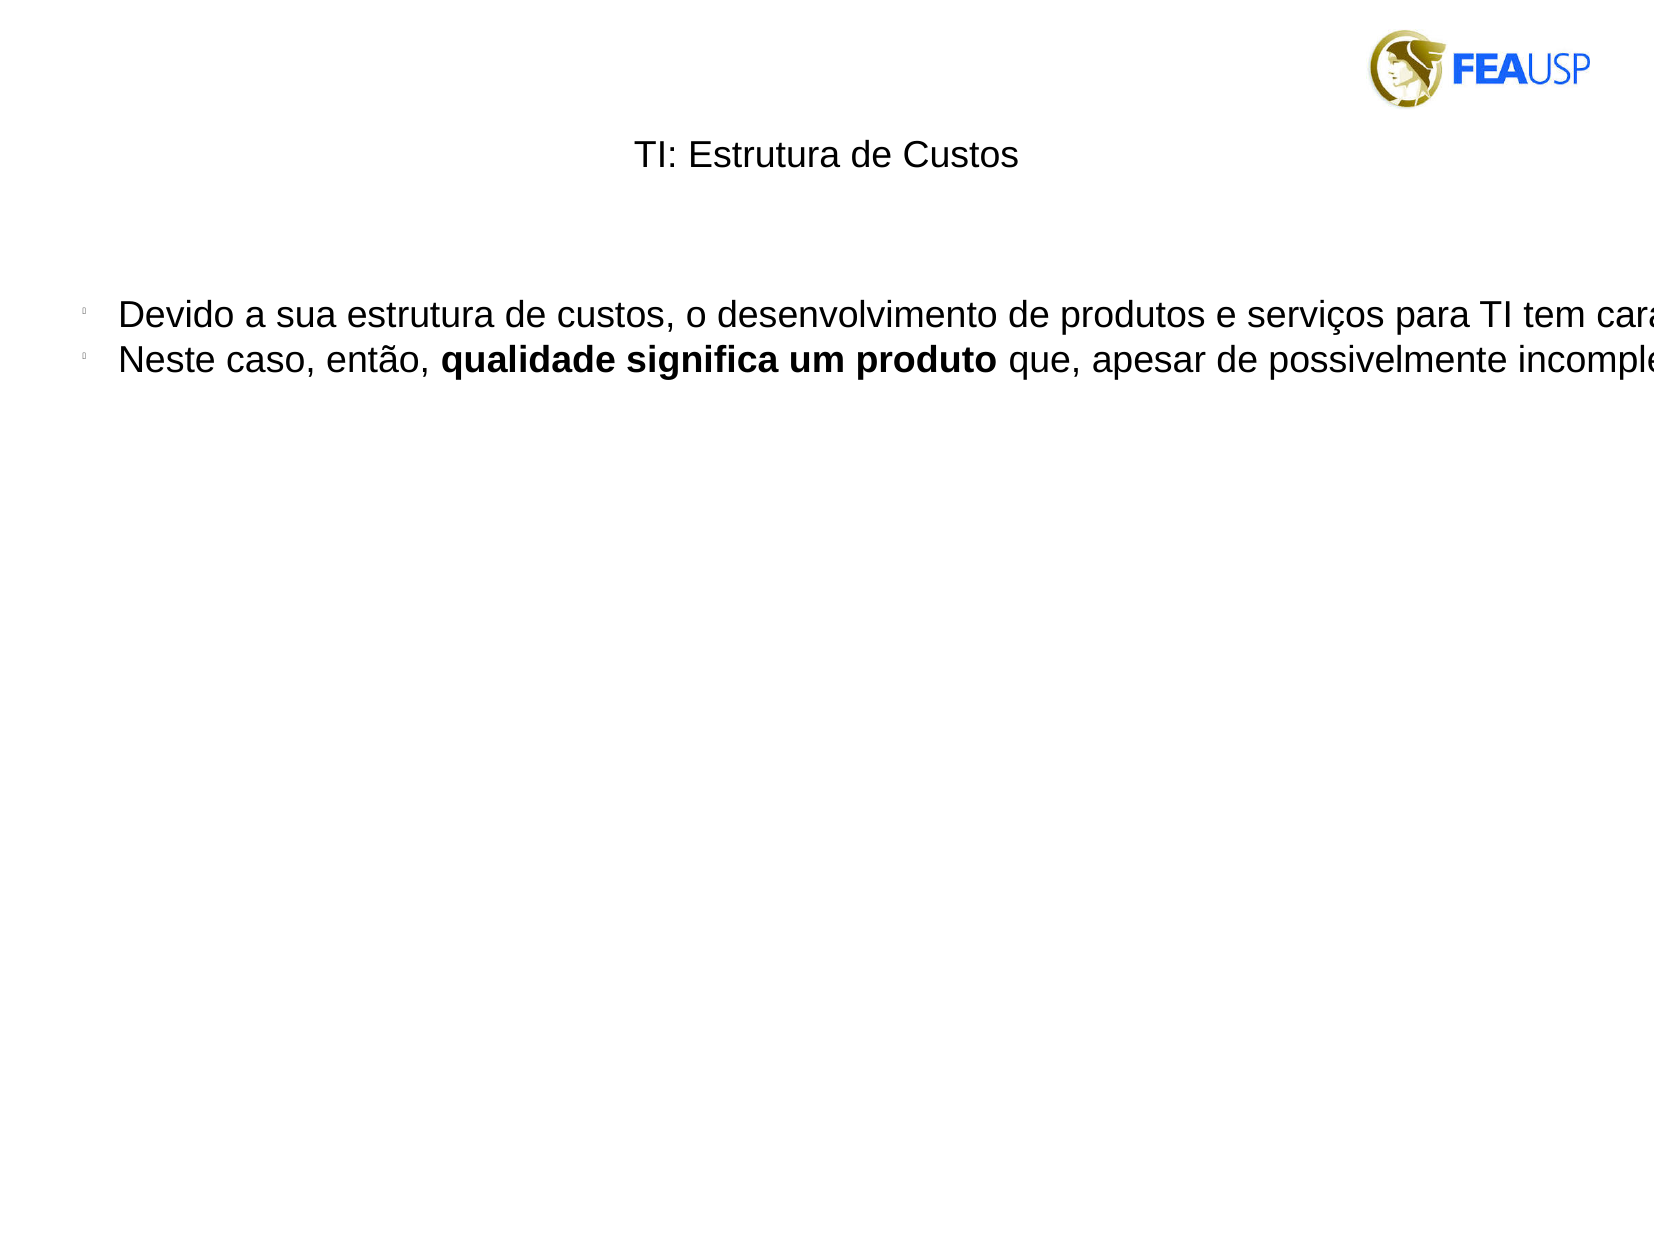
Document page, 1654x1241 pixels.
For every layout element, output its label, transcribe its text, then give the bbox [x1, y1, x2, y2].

text_box TI: Estrutura de Custos [82, 49, 1571, 257]
picture [1366, 29, 1590, 110]
text_box Devido a sua estrutura de custos, o desenvolvimento de produtos e serviços para TI tem características peculiares, "em vez de tentar "acertar na primeira tentativa", como ensinam as filosofias tradicionais de TQM, a importância de se entrar cedo no mercado e a rapidez das mudanças na economia e na tecnologia da informação mostram que uma empresa simplesmente não se pode dar ao luxo de esperar para introduzir um novo produto até ele estar perfeito, eficiente e contar todas as funções desejadas. É mais importante lançar hoje um sistema não tão perfeito, mas que possa ser melhorado, do que esperar meses para introduzir um sistema superior. Neste caso, então, qualidade significa um produto que, apesar de possivelmente incompleto, é robusto, fácil de usar, praticamente sem defeitos e fácil de expandir e melhorar com o tempo." (HAYES, p.44) [82, 290, 1571, 1010]
